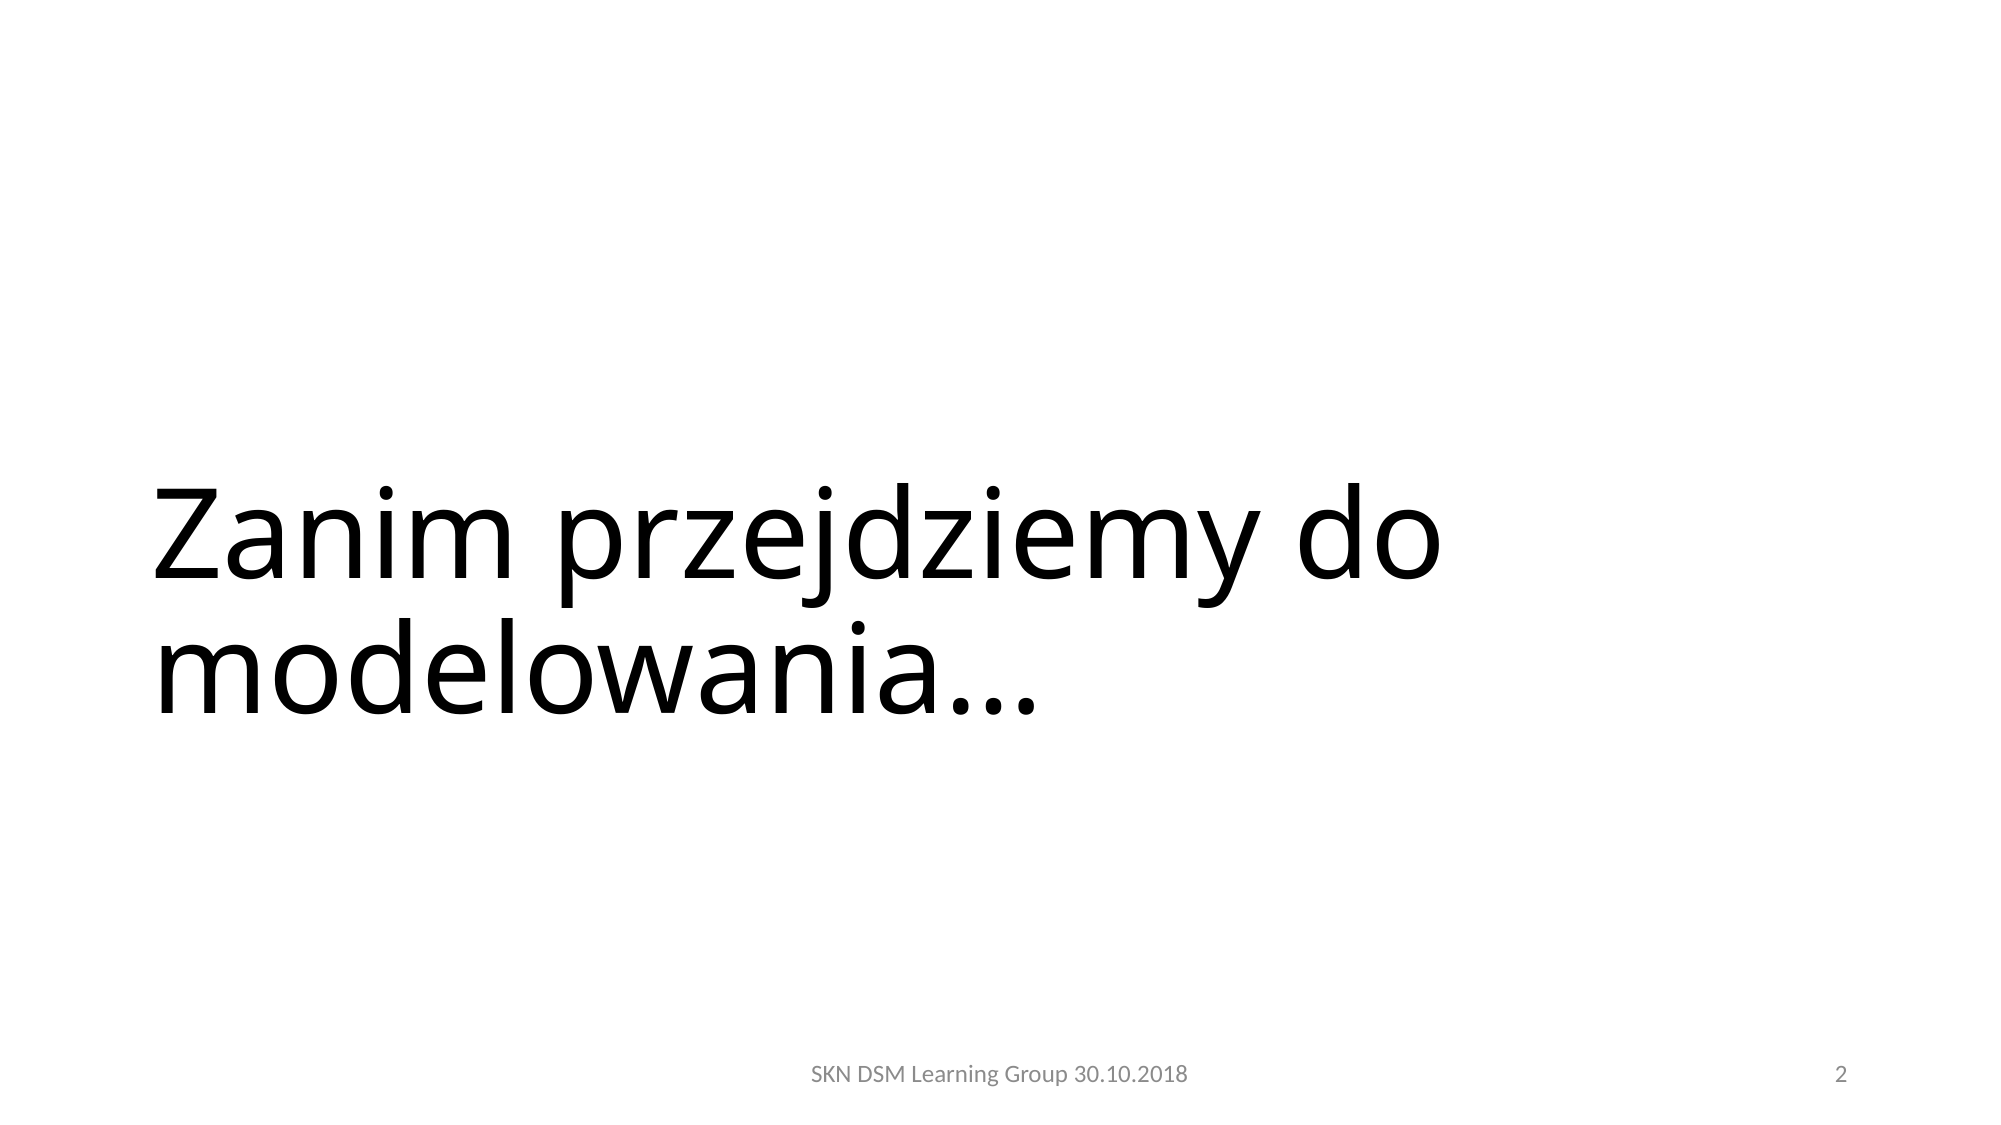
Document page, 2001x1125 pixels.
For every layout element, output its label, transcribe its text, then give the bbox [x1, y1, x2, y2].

title Zanim przejdziemy do modelowania… [136, 280, 1862, 749]
slide_number 2 [1412, 1042, 1863, 1103]
footer SKN DSM Learning Group 30.10.2018 [662, 1042, 1338, 1103]
